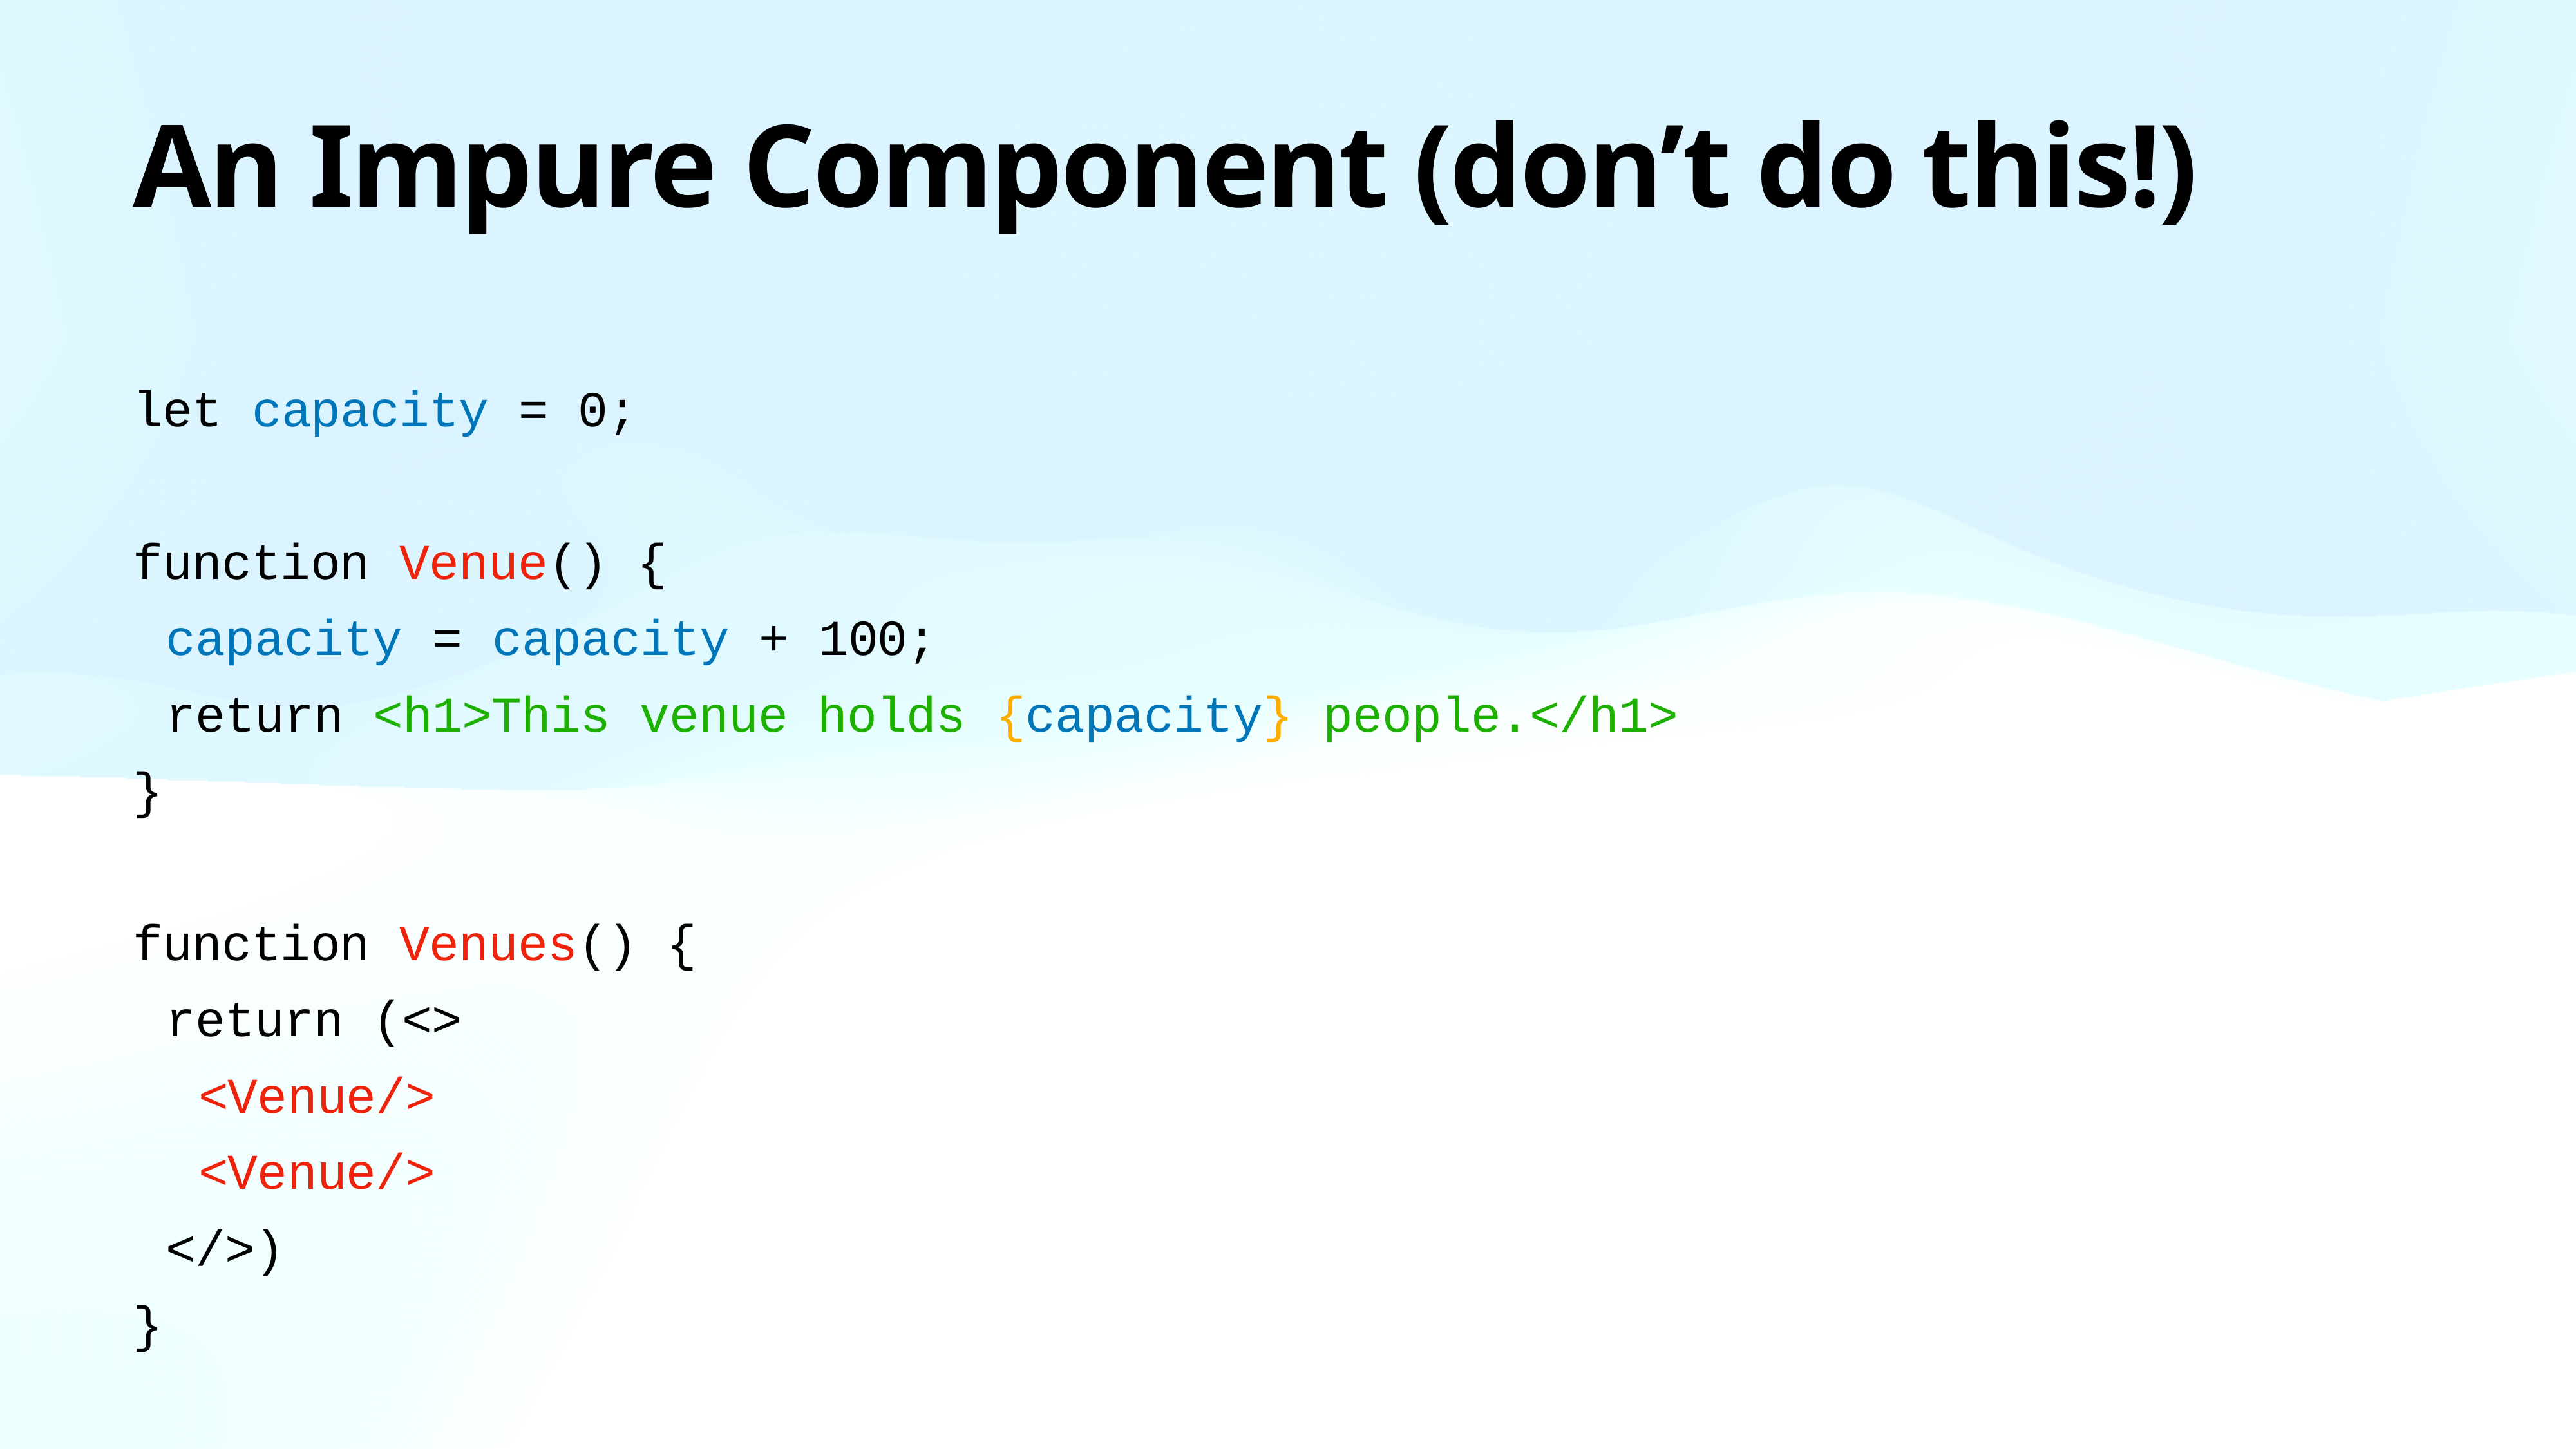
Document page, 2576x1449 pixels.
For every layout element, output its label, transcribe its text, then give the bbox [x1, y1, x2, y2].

title An Impure Component (don’t do this!) [127, 113, 2449, 266]
picture [0, 0, 2576, 1449]
list let capacity = 0; function Venue() { capacity = capacity + 100; return <h1>This venue holds {capacity} people.</h1> } function Venues() { return (<> <Venue/> <Venue/> </>) } [127, 370, 2449, 1324]
